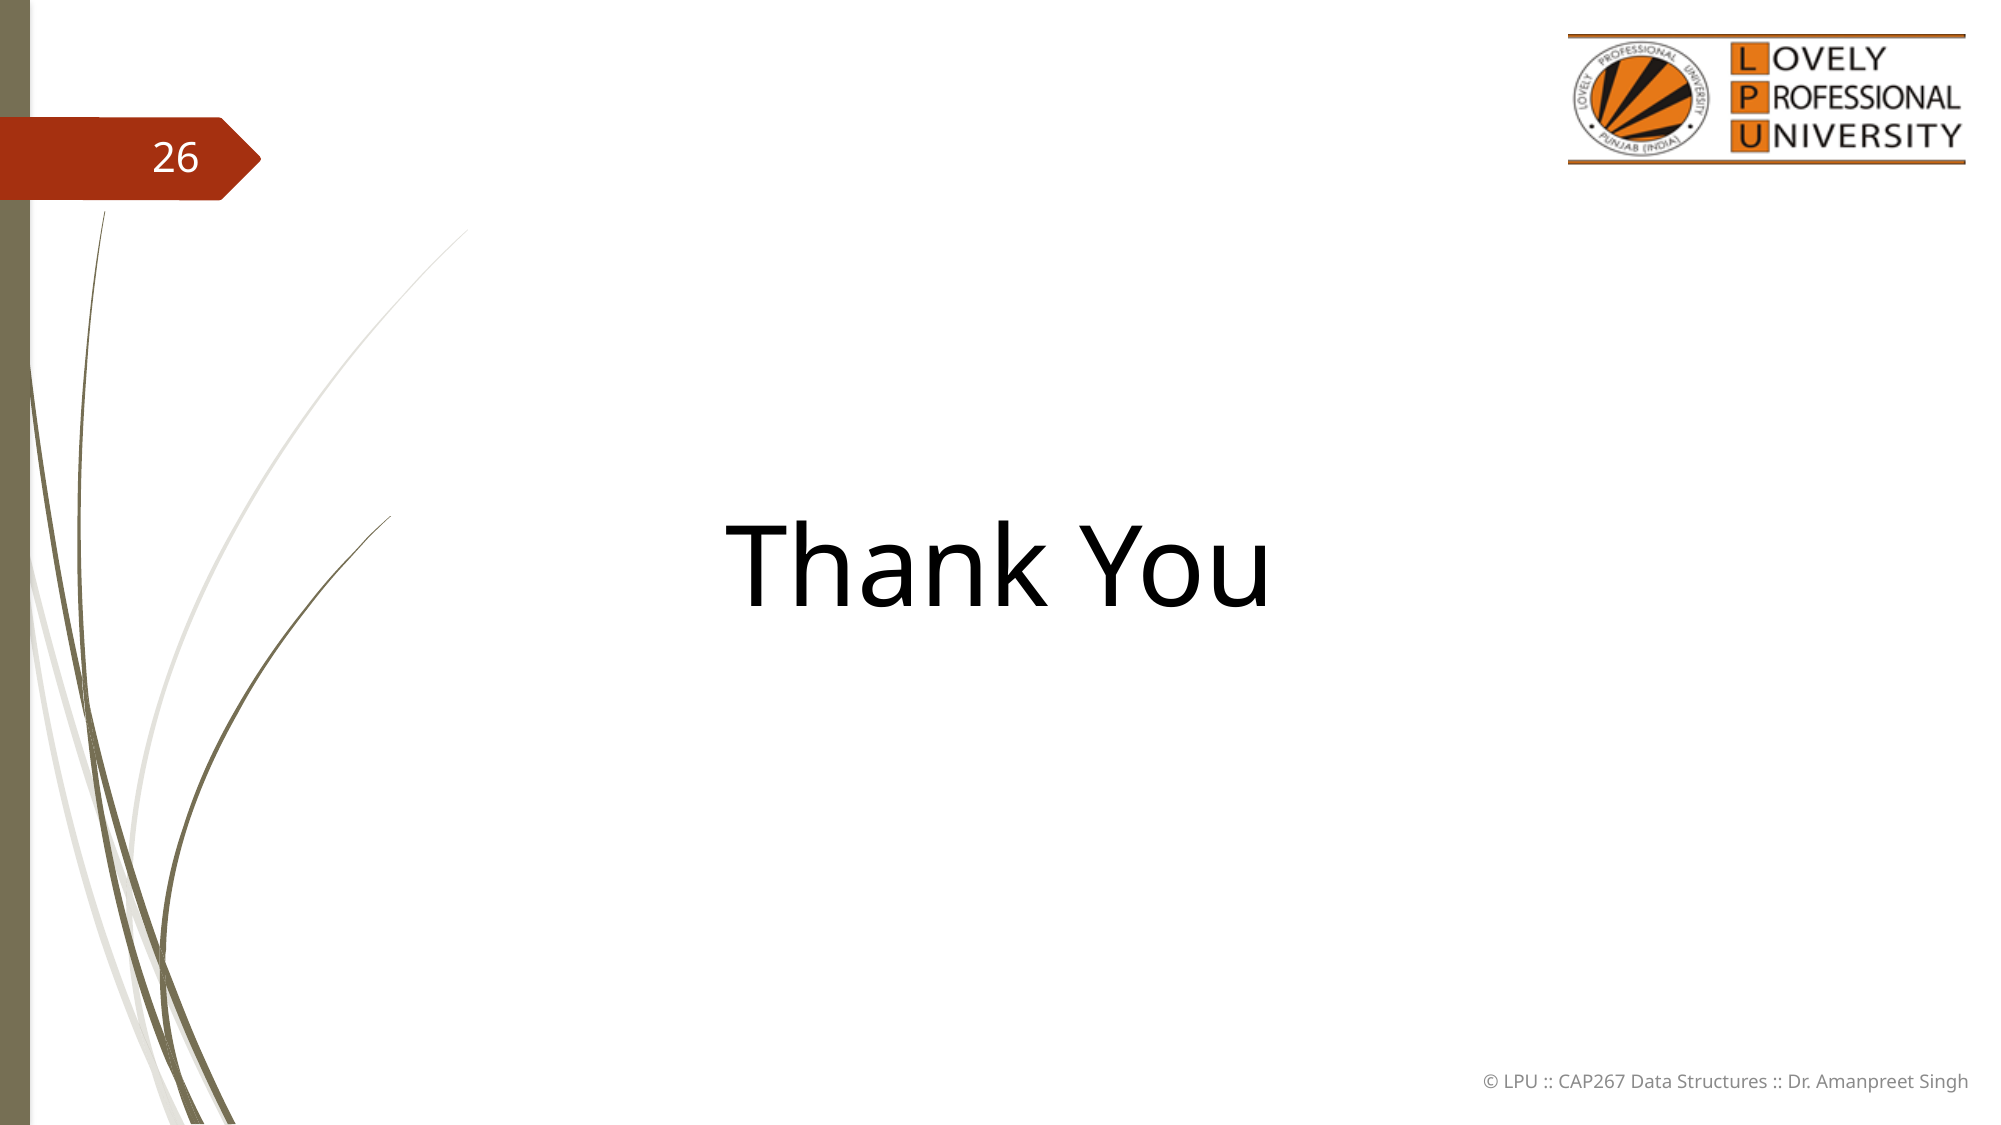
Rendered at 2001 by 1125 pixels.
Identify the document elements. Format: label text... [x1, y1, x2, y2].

slide_number 26 [87, 129, 216, 190]
slide_number © LPU :: CAP267 Data Structures :: Dr. Amanpreet Singh [1201, 1050, 1984, 1112]
picture [1568, 34, 1970, 168]
text_box Thank You [710, 486, 1290, 637]
